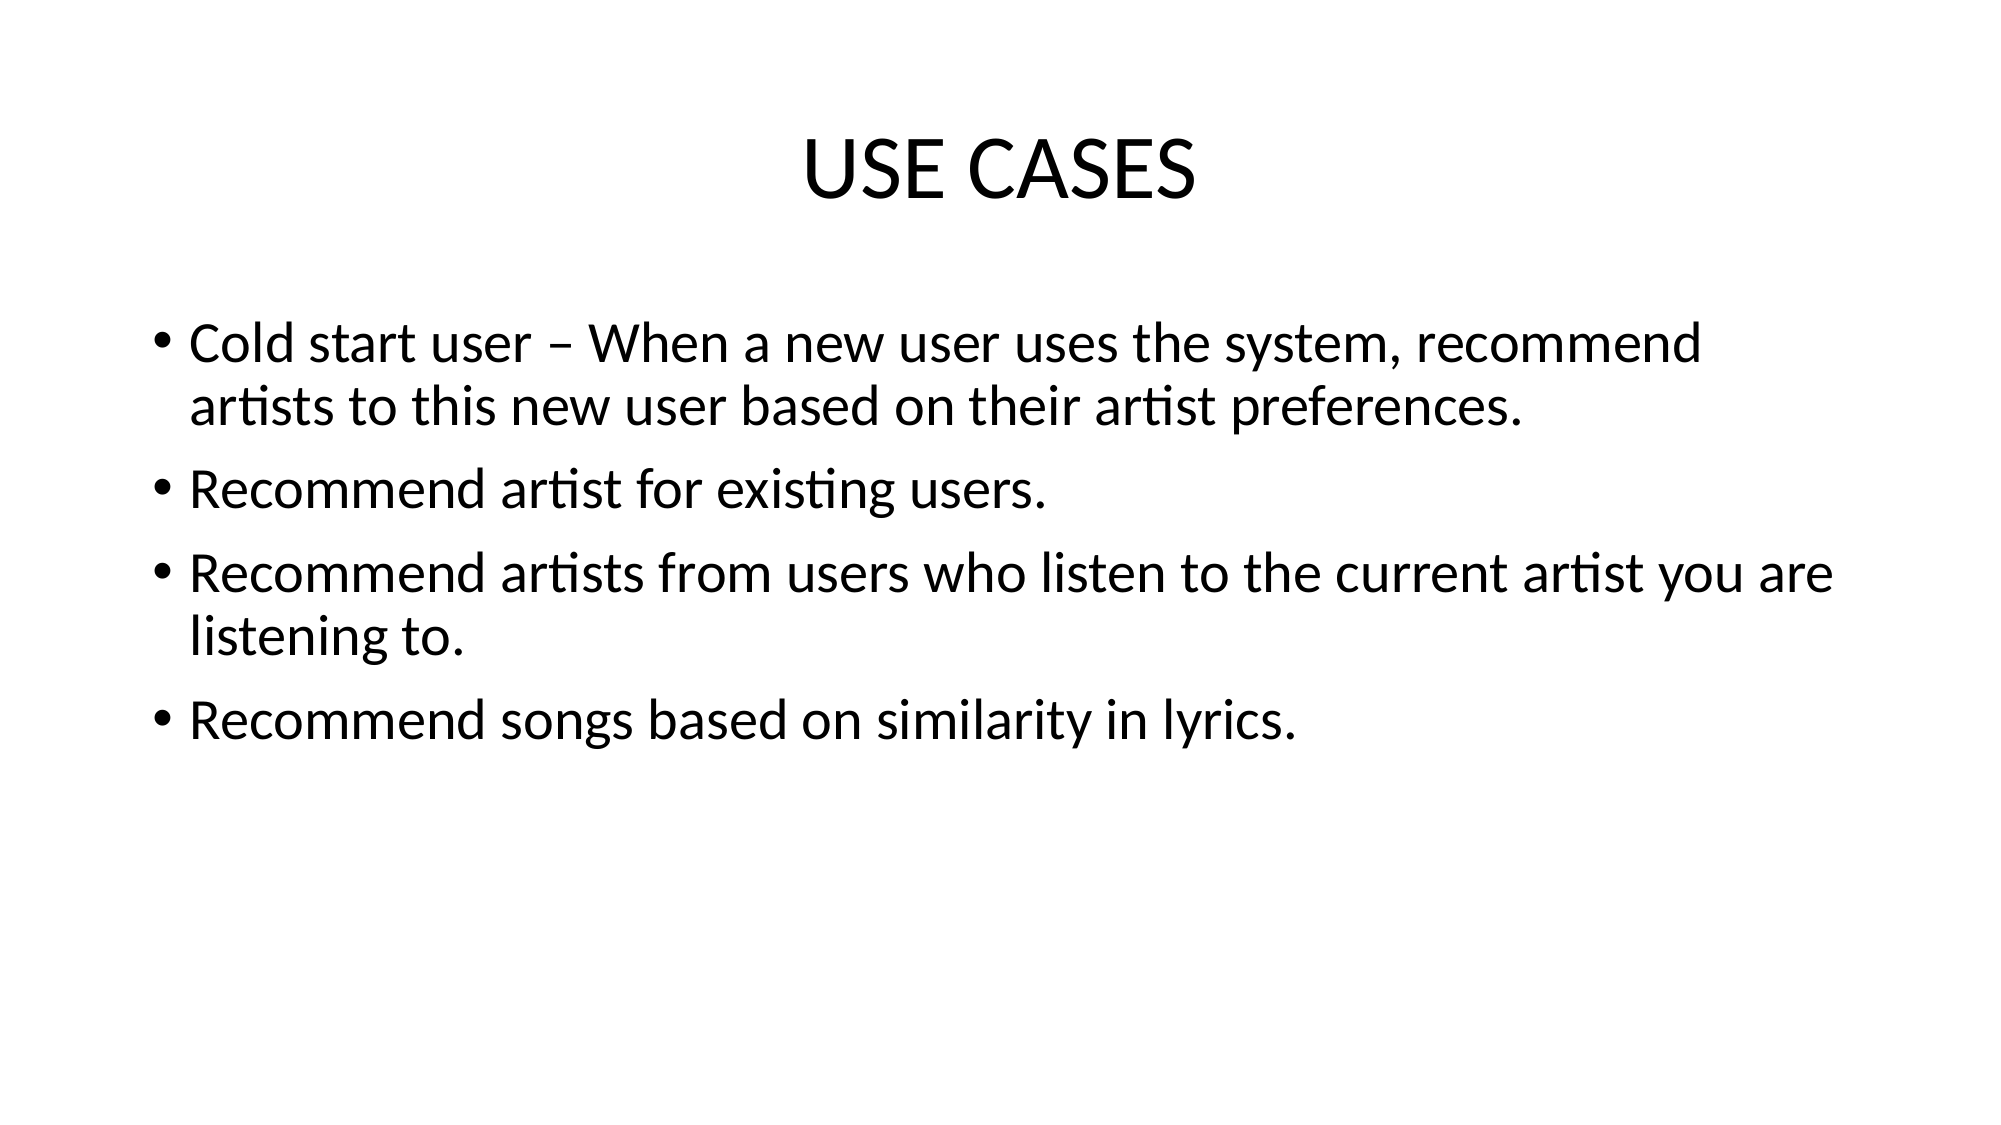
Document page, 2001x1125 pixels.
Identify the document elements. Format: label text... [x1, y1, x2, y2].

list Cold start user – When a new user uses the system, recommend artists to this new user based on their artist preferences. Recommend artist for existing users. Recommend artists from users who listen to the current artist you are listening to. Recommend songs based on similarity in lyrics. [137, 304, 1863, 1077]
title USE CASES [137, 59, 1863, 278]
